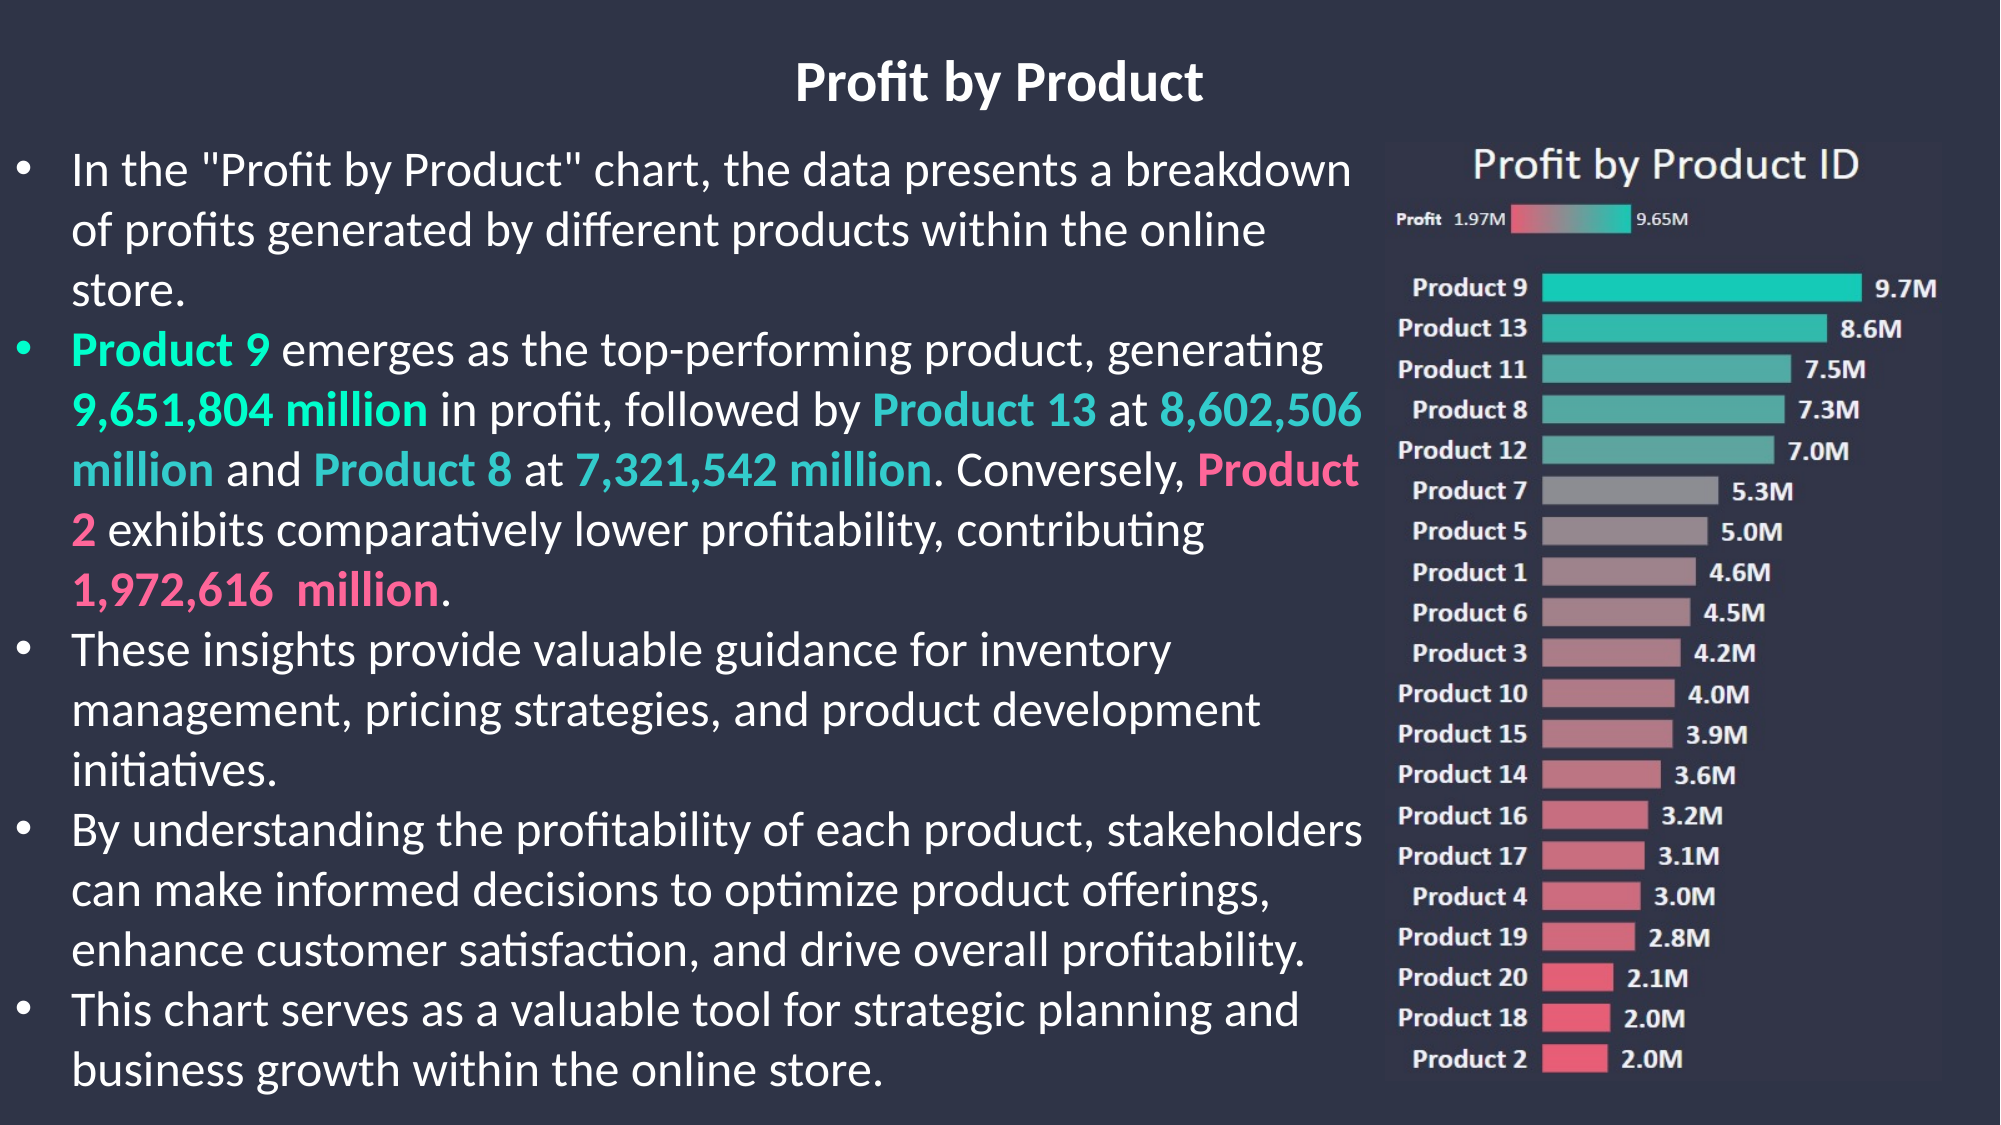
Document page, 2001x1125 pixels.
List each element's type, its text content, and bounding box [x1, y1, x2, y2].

picture [1384, 142, 1942, 1081]
text_box In the "Profit by Product" chart, the data presents a breakdown of profits generated by different products within the online store. Product 9 emerges as the top-performing product, generating 9,651,804 million in profit, followed by Product 13 at 8,602,506 million and Product 8 at 7,321,542 million. Conversely, Product 2 exhibits comparatively lower profitability, contributing 1,972,616 million. These insights provide valuable guidance for inventory management, pricing strategies, and product development initiatives. By understanding the profitability of each product, stakeholders can make informed decisions to optimize product offerings, enhance customer satisfaction, and drive overall profitability. This chart serves as a valuable tool for strategic planning and business growth within the online store. [0, 129, 1385, 1125]
text_box Profit by Product [352, 35, 1648, 121]
